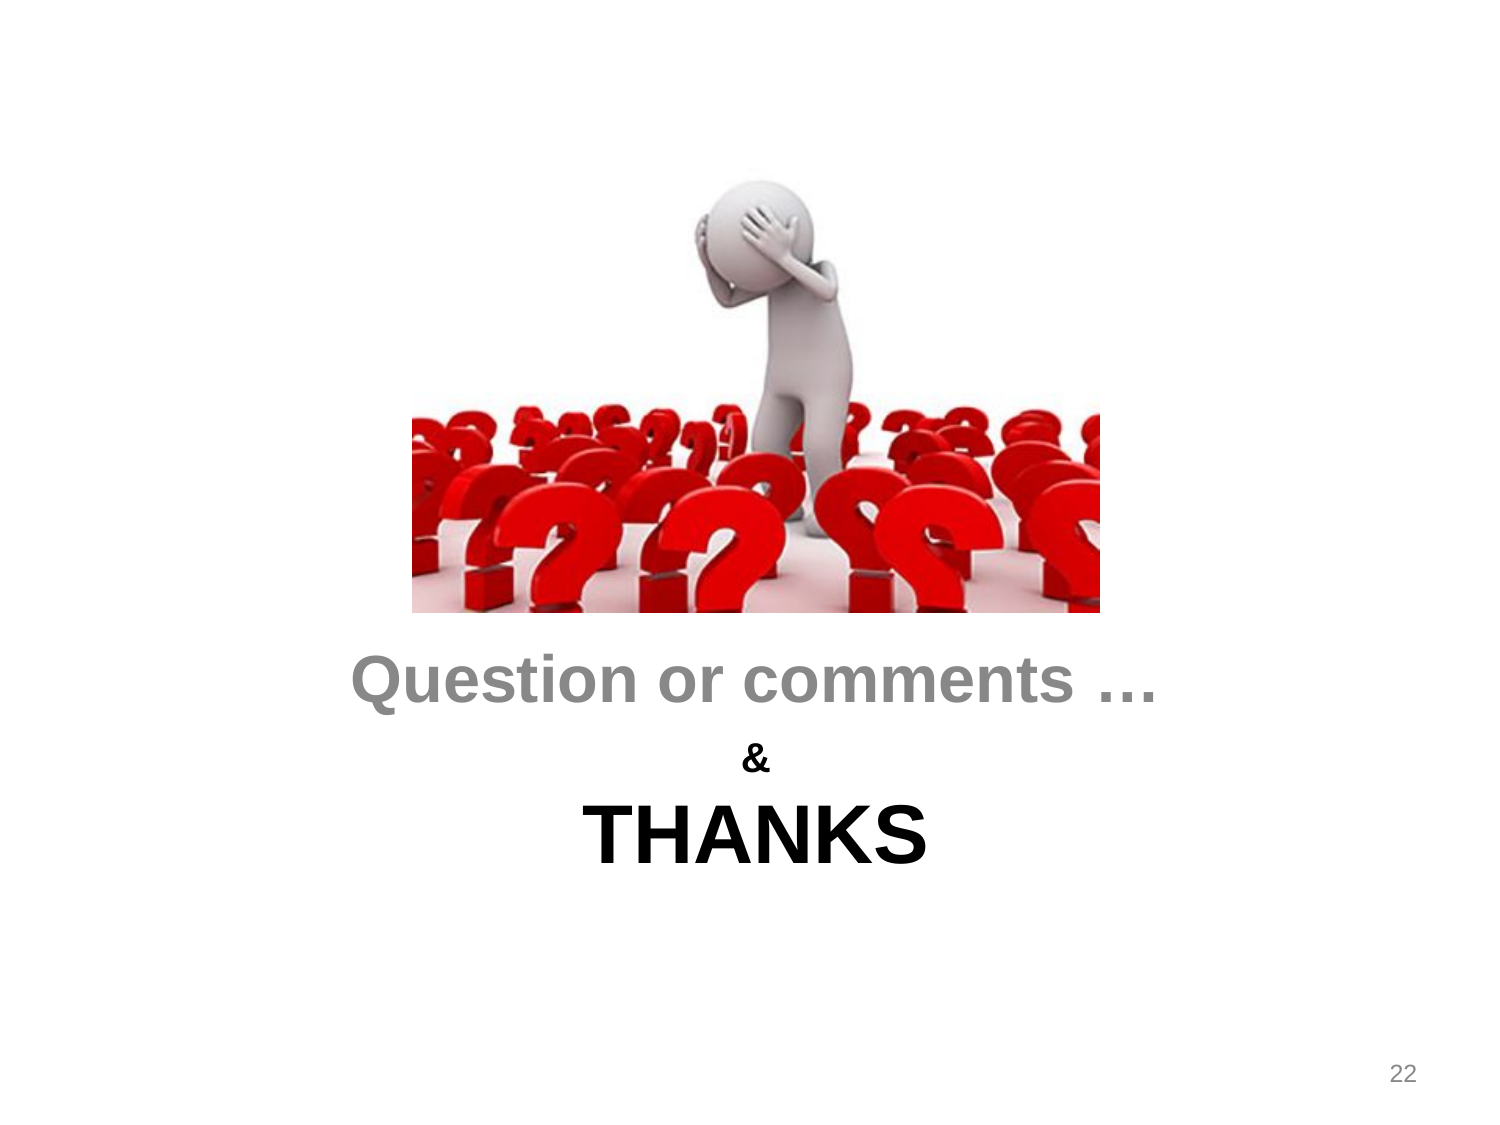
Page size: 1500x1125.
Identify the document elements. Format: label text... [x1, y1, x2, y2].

picture [411, 168, 1100, 613]
title & THANKS [117, 724, 1394, 947]
slide_number 22 [1379, 1050, 1426, 1096]
list Question or comments … [117, 476, 1394, 724]
